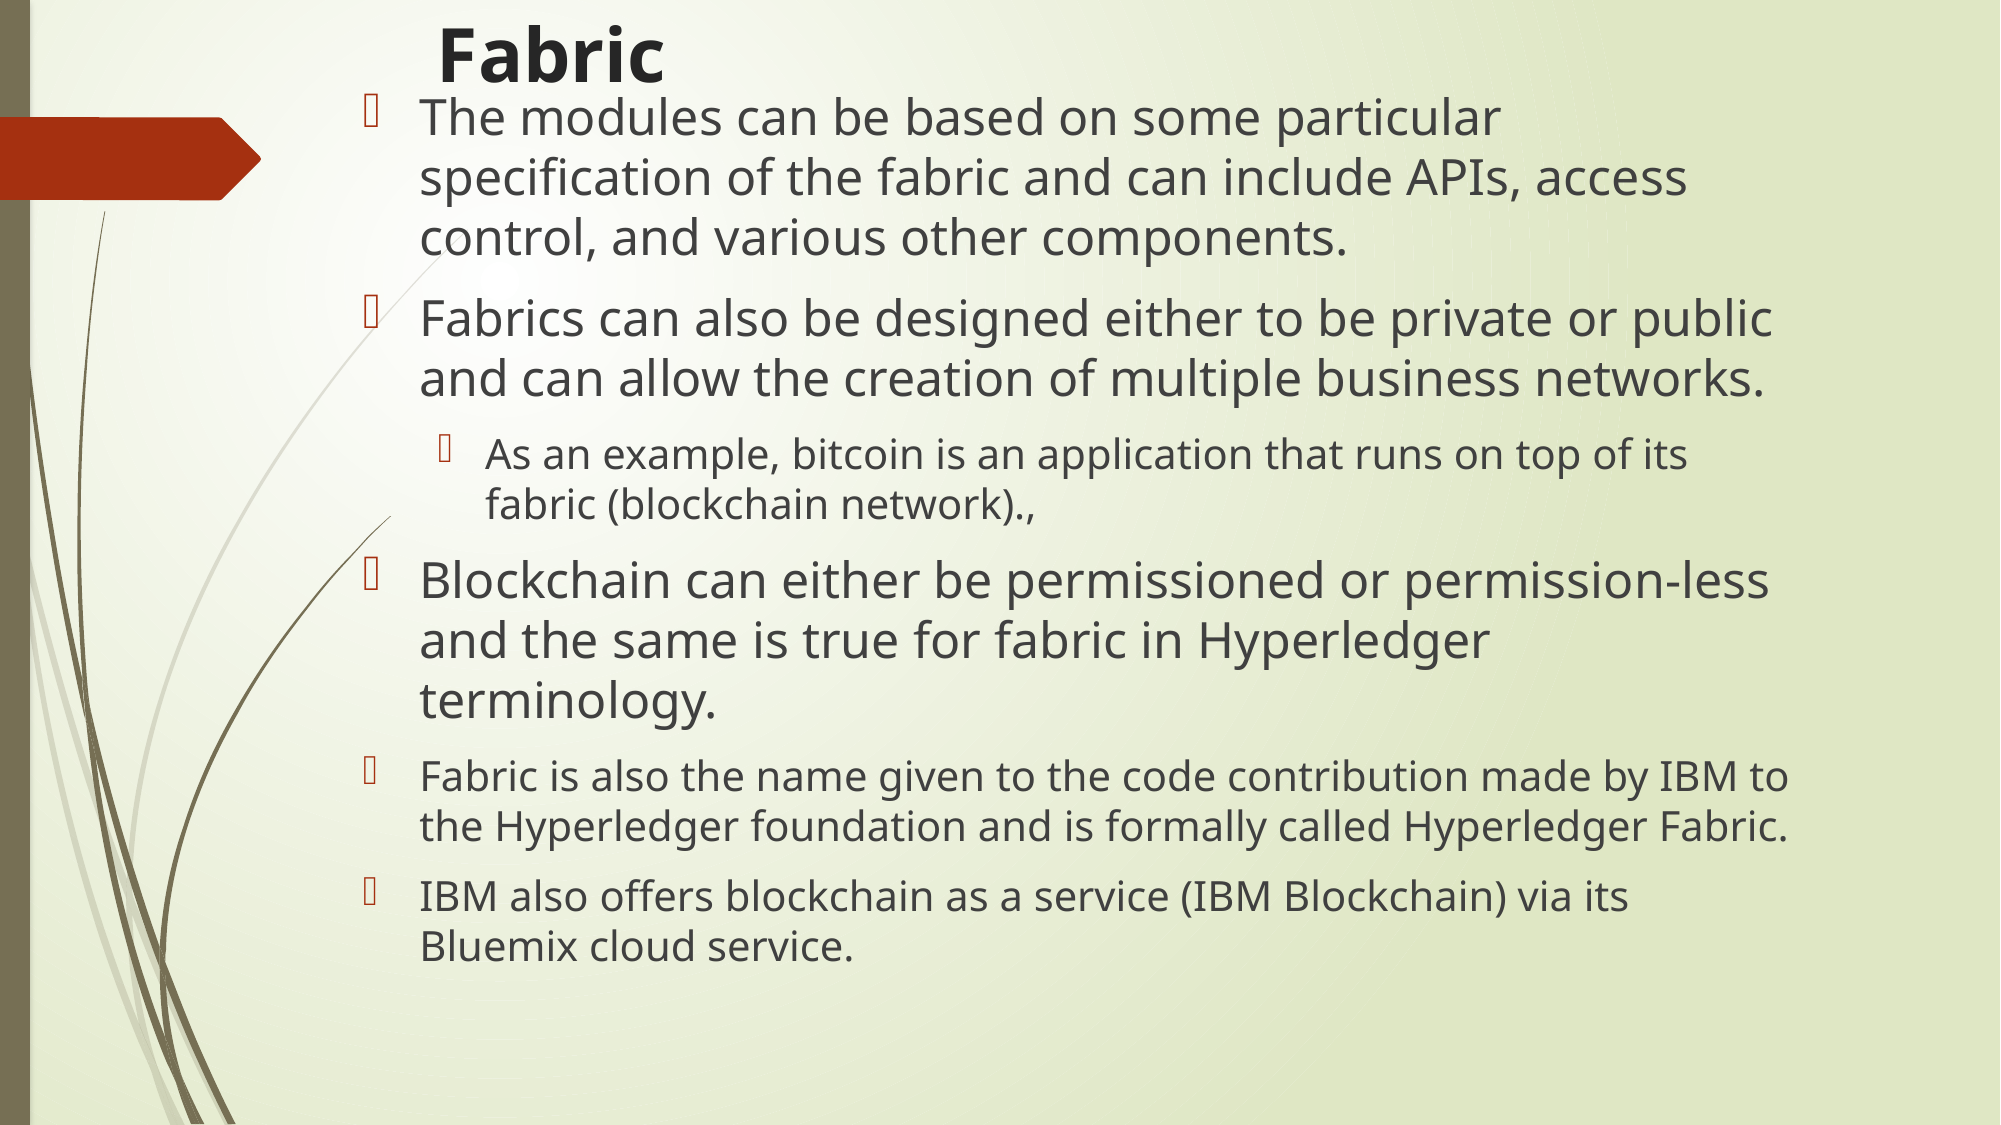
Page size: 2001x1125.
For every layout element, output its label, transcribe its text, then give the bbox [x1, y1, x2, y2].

title Fabric [421, 0, 1884, 211]
list The modules can be based on some particular specification of the fabric and can include APIs, access control, and various other components. Fabrics can also be designed either to be private or public and can allow the creation of multiple business networks. As an example, bitcoin is an application that runs on top of its fabric (blockchain network)., Blockchain can either be permissioned or permission-less and the same is true for fabric in Hyperledger terminology. Fabric is also the name given to the code contribution made by IBM to the Hyperledger foundation and is formally called Hyperledger Fabric. IBM also offers blockchain as a service (IBM Blockchain) via its Bluemix cloud service. [348, 78, 1811, 698]
